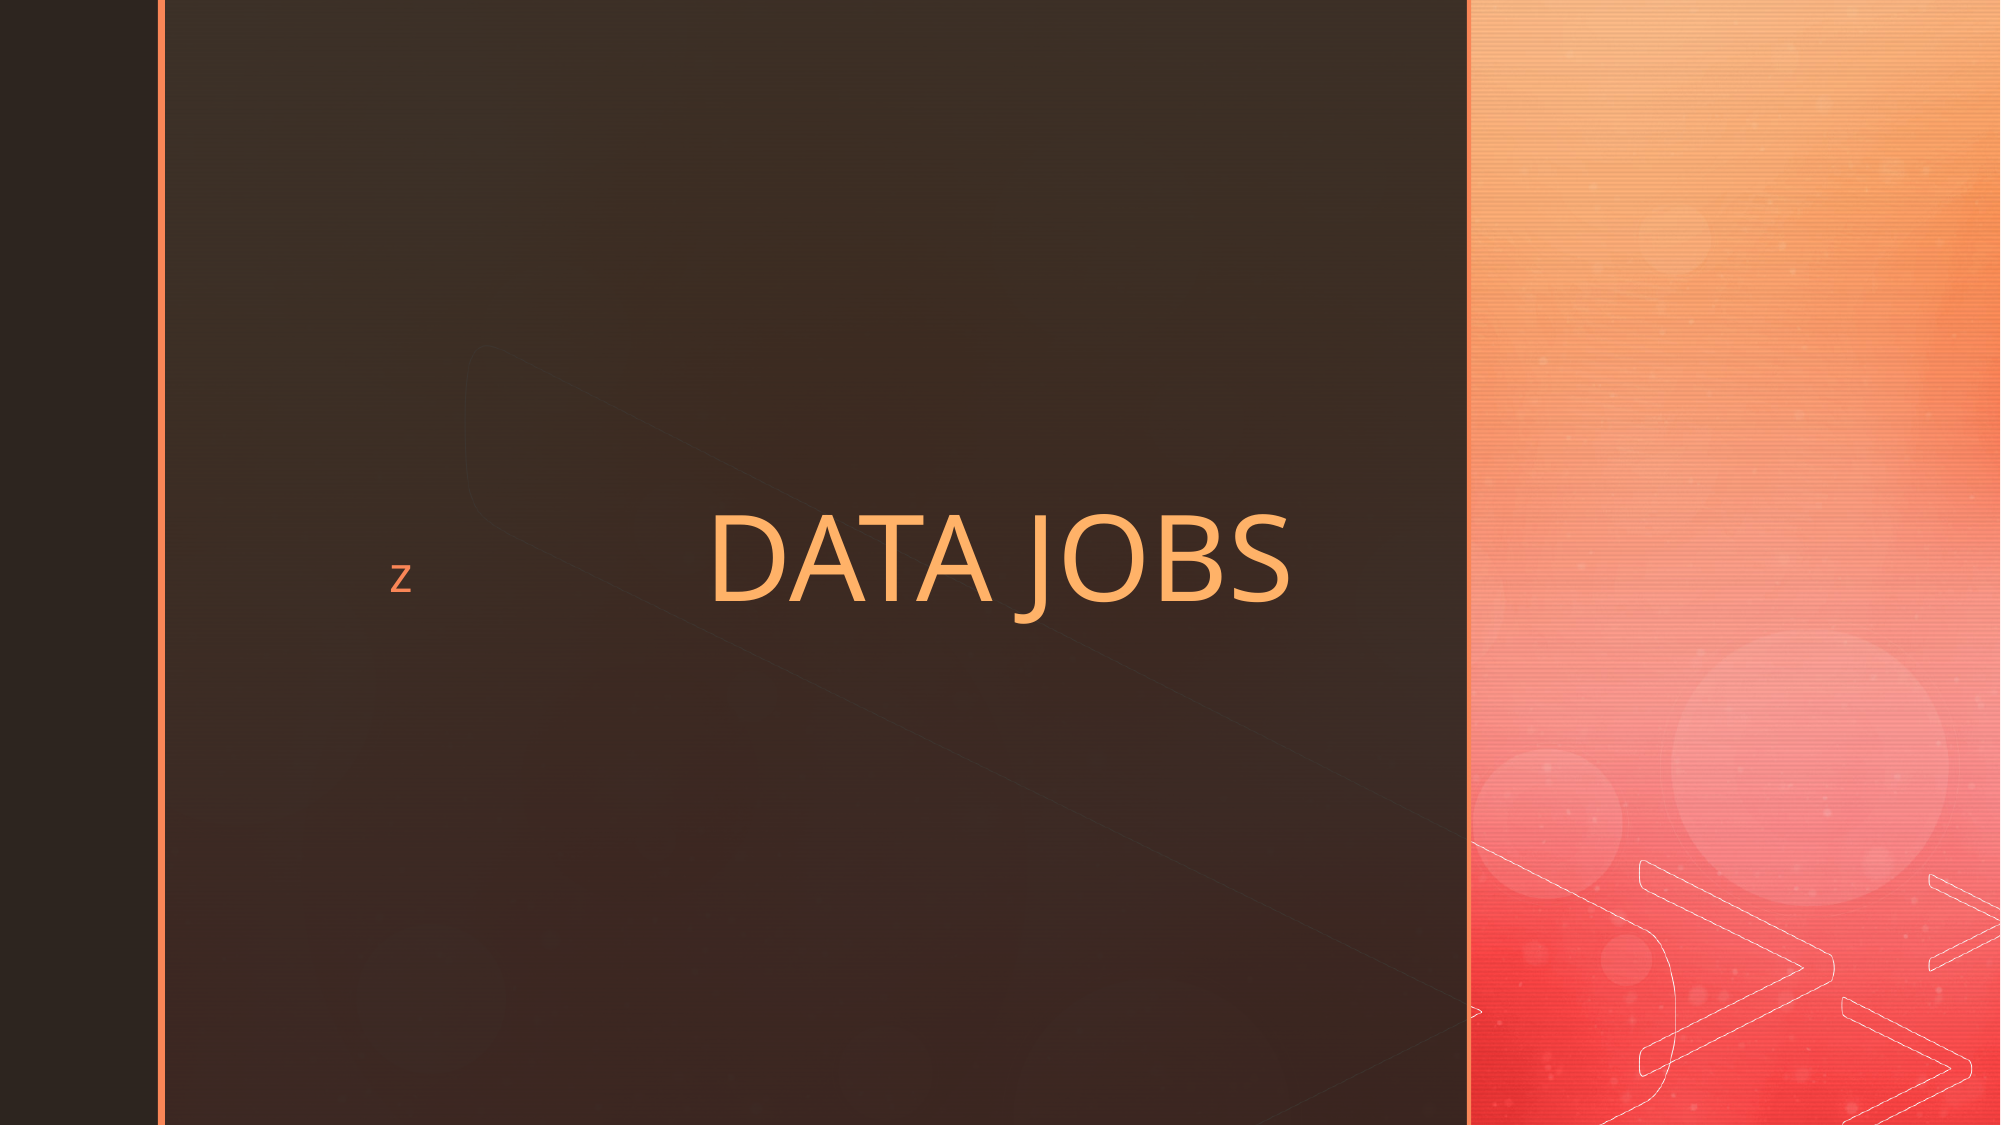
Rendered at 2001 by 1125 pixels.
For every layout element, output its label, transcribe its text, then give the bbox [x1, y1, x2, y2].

picture [1472, 0, 2001, 1125]
title DATA JOBS [399, 490, 1600, 635]
